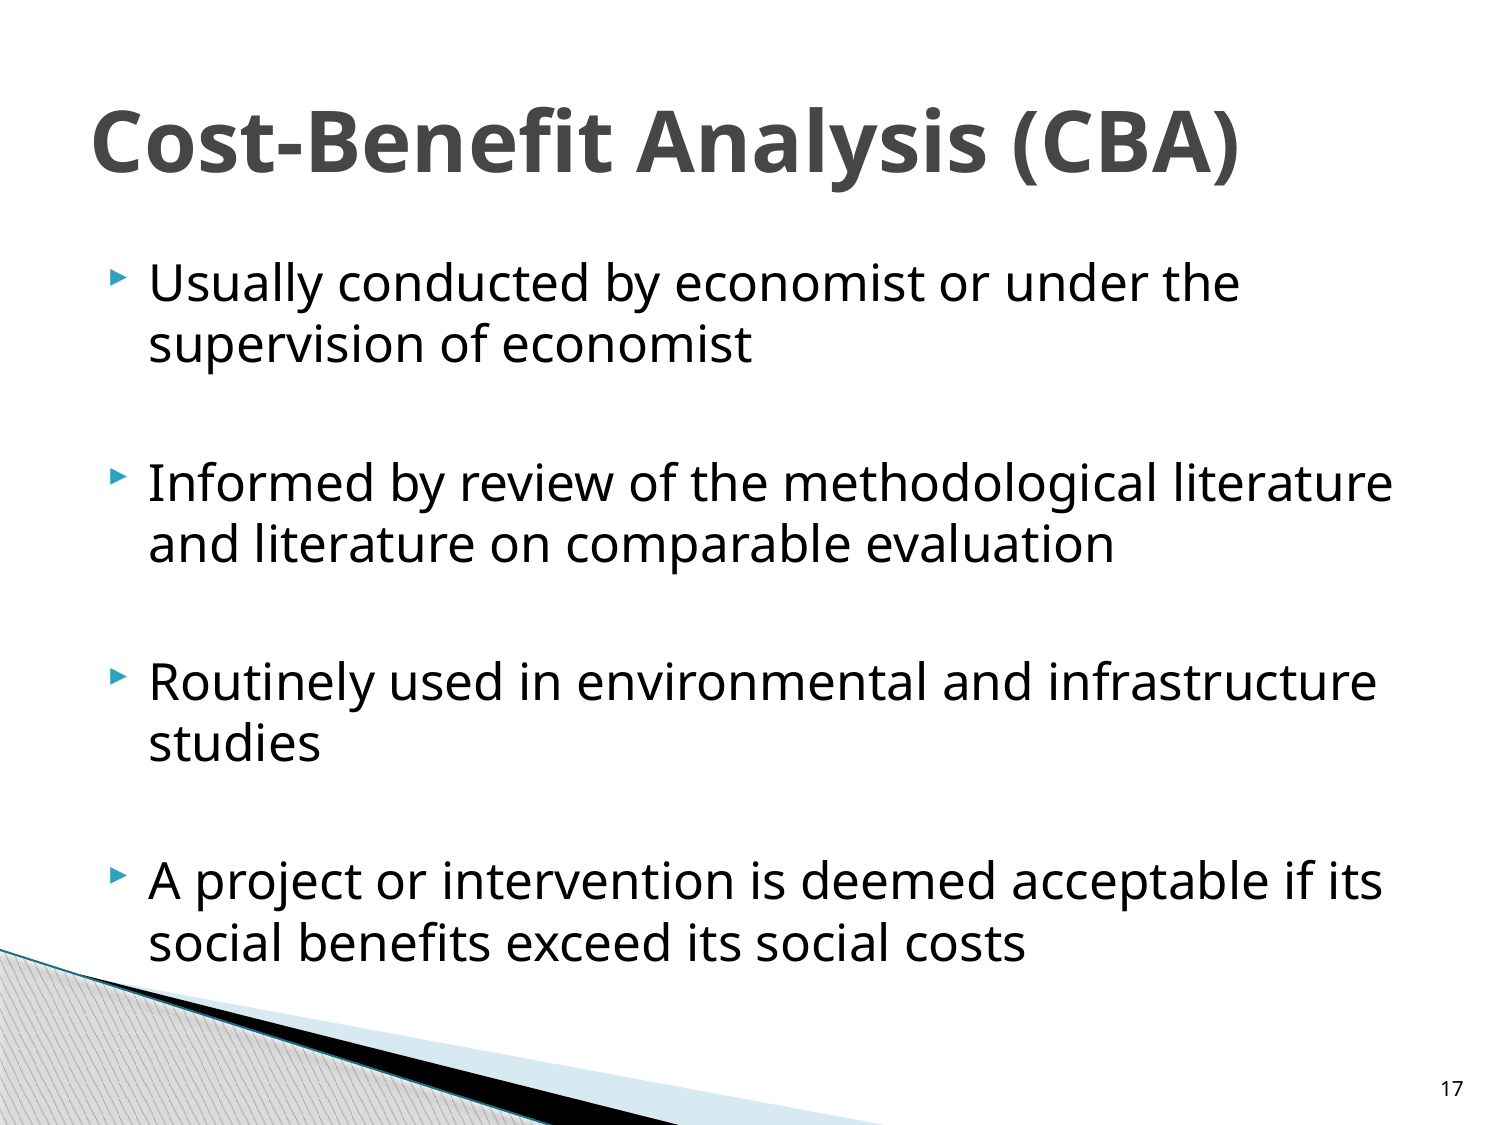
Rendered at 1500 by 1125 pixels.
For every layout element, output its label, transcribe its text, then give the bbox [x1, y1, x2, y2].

slide_number 17 [1418, 1051, 1479, 1112]
title Cost-Benefit Analysis (CBA) [75, 45, 1425, 233]
list Usually conducted by economist or under the supervision of economist Informed by review of the methodological literature and literature on comparable evaluation Routinely used in environmental and infrastructure studies A project or intervention is deemed acceptable if its social benefits exceed its social costs [75, 243, 1425, 986]
